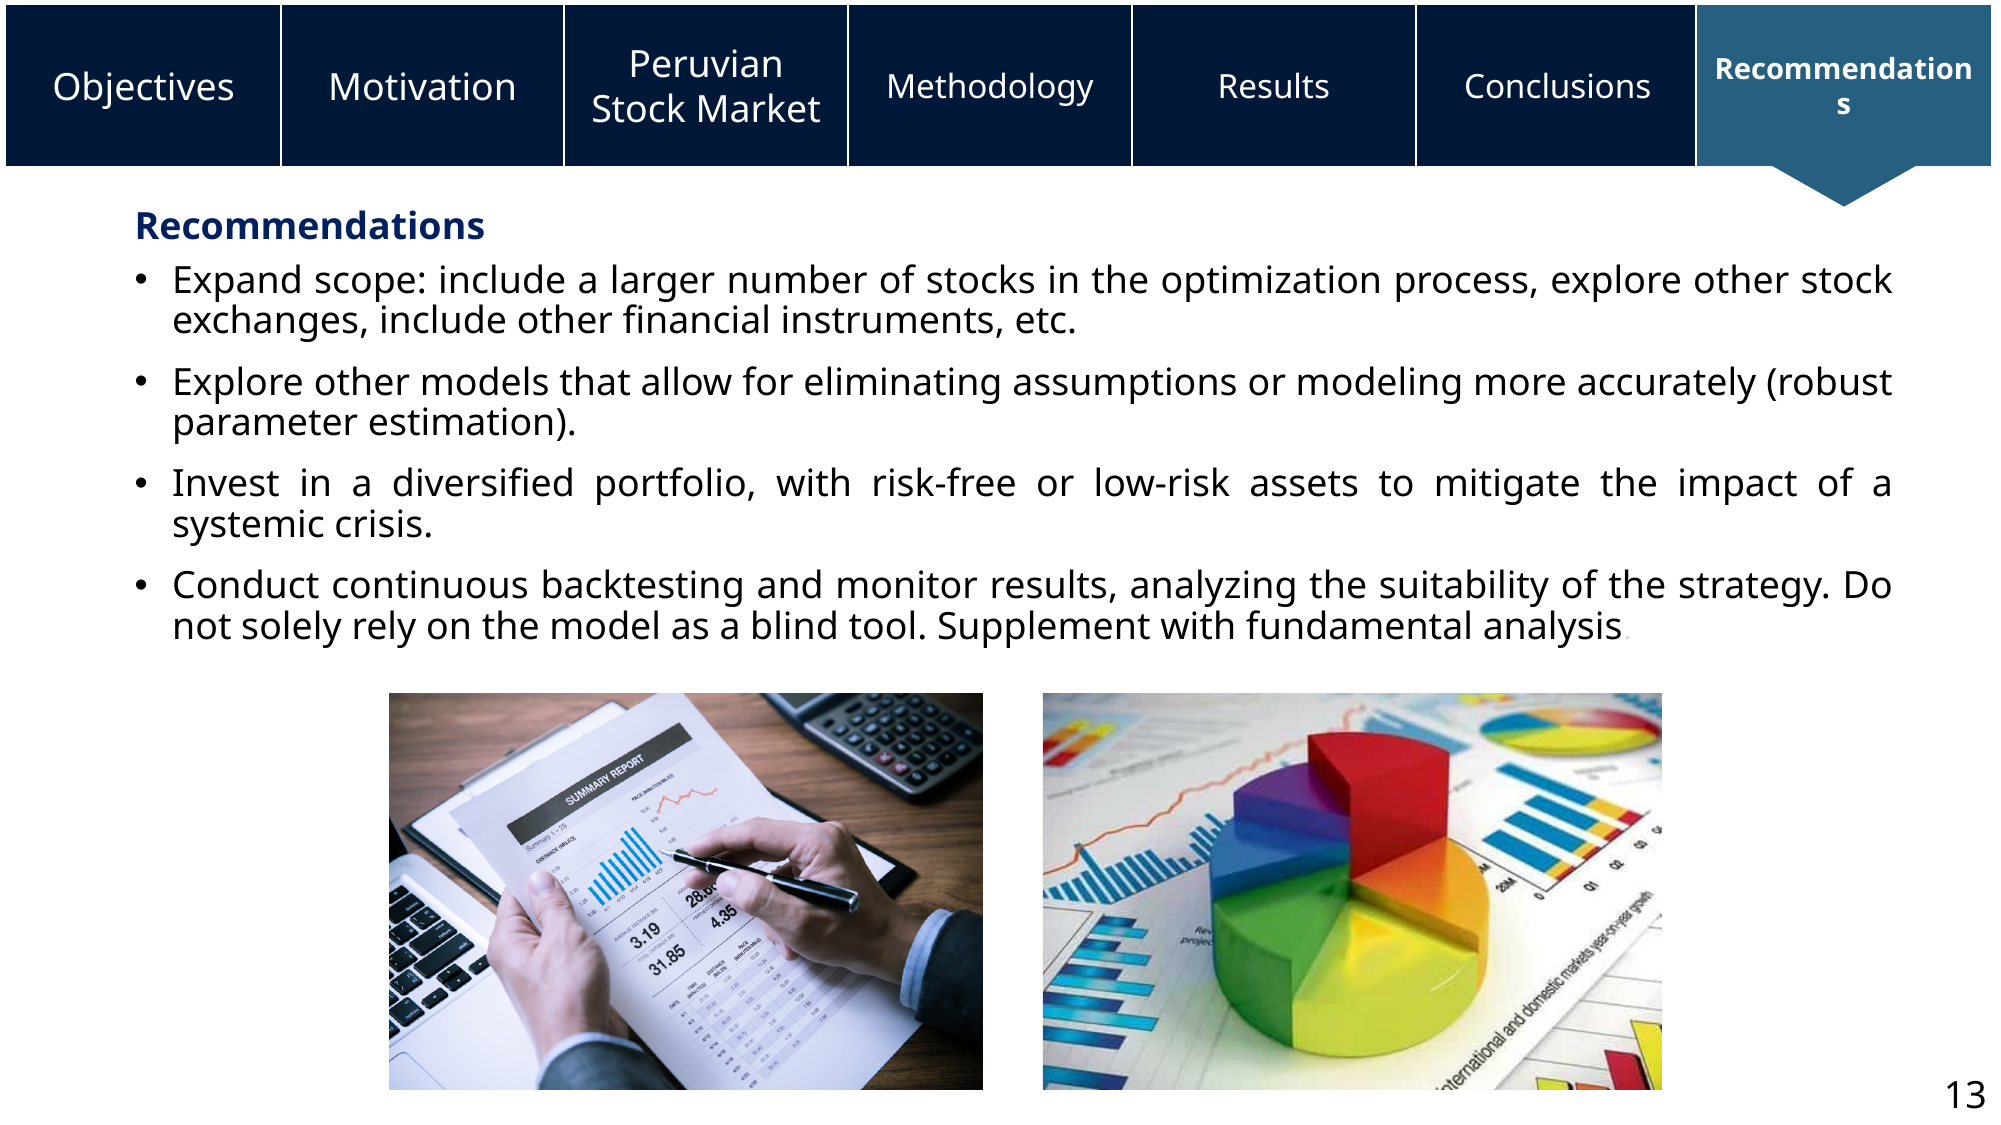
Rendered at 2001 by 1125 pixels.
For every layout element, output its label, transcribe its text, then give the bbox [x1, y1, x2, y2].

text_box [1767, 162, 1921, 208]
text_box Peruvian Stock Market [563, 3, 847, 168]
picture [1042, 693, 1662, 1090]
text_box 13 [1929, 1063, 2000, 1123]
text_box Recommendations [119, 189, 919, 266]
picture [389, 693, 983, 1090]
text_box Conclusions [1417, 3, 1695, 168]
text_box Objectives [4, 3, 280, 168]
list Expand scope: include a larger number of stocks in the optimization process, explore other stock exchanges, include other financial instruments, etc. Explore other models that allow for eliminating assumptions or modeling more accurately (robust parameter estimation). Invest in a diversified portfolio, with risk-free or low-risk assets to mitigate the impact of a systemic crisis. Conduct continuous backtesting and monitor results, analyzing the suitability of the strategy. Do not solely rely on the model as a blind tool. Supplement with fundamental analysis. [119, 253, 1910, 690]
text_box Methodology [847, 3, 1131, 168]
text_box Motivation [280, 3, 563, 168]
text_box Results [1131, 3, 1417, 168]
text_box Recommendations [1695, 3, 1993, 168]
